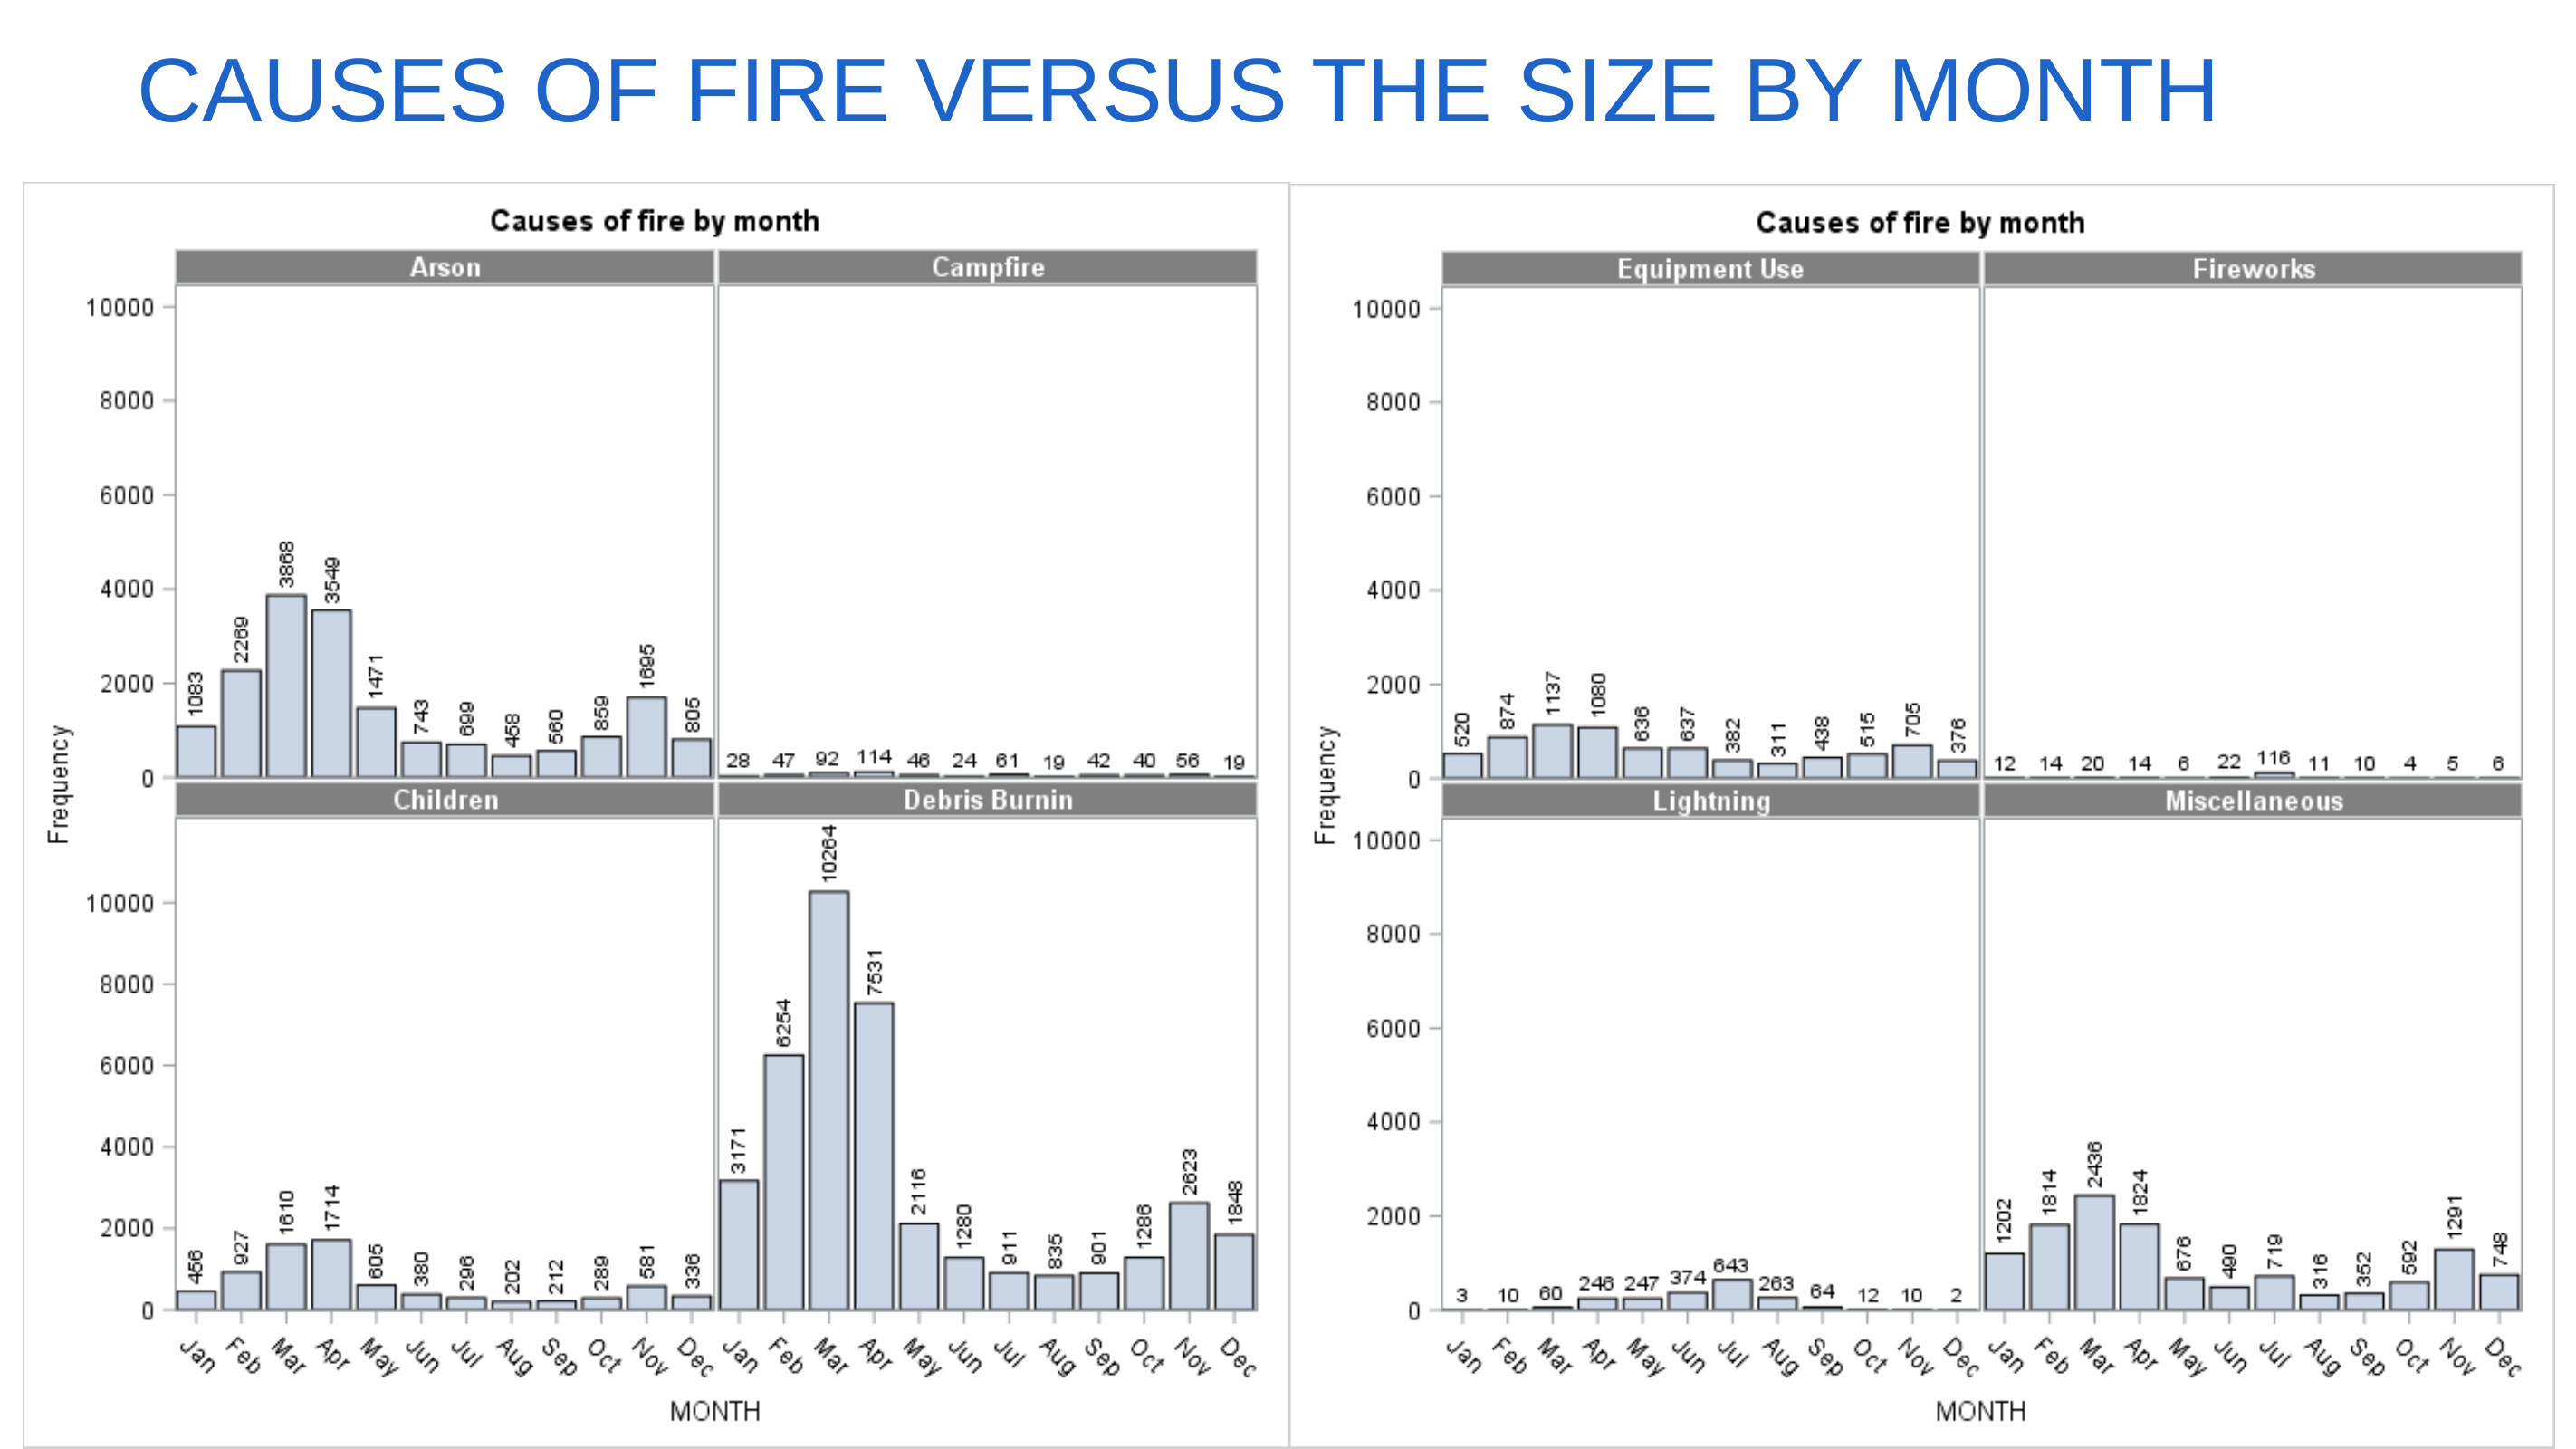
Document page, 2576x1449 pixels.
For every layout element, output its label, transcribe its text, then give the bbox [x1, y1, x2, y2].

picture [1289, 184, 2555, 1449]
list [23, 182, 1290, 1449]
title Causes of fire versus the size by month [123, 20, 2456, 149]
